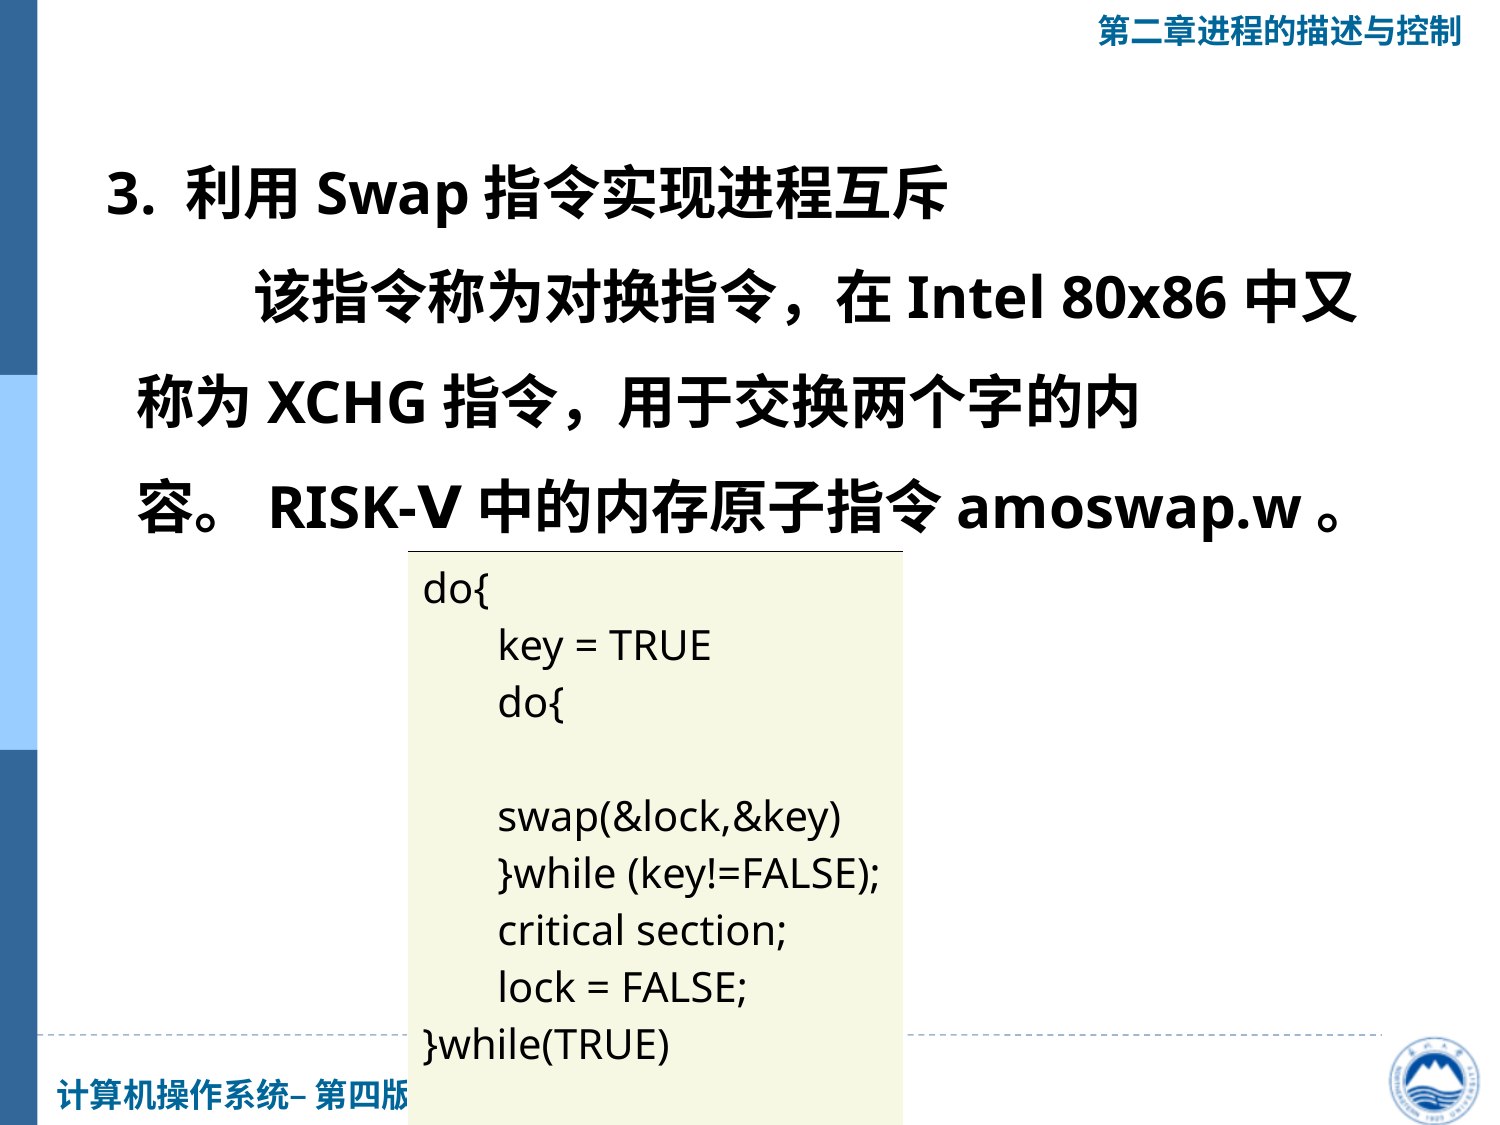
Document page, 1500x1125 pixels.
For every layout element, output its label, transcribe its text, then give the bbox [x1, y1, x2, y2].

list 3. 利用Swap指令实现进程互斥 该指令称为对换指令，在Intel 80x86中又称为XCHG指令，用于交换两个字的内容。RISK-Ⅴ中的内存原子指令amoswap.w。 [76, 113, 1424, 1000]
picture [1382, 1033, 1482, 1125]
table_header do{ key = TRUE do{ swap(&lock,&key) }while (key!=FALSE); critical section; lock = FALSE; }while(TRUE) [408, 552, 903, 1125]
